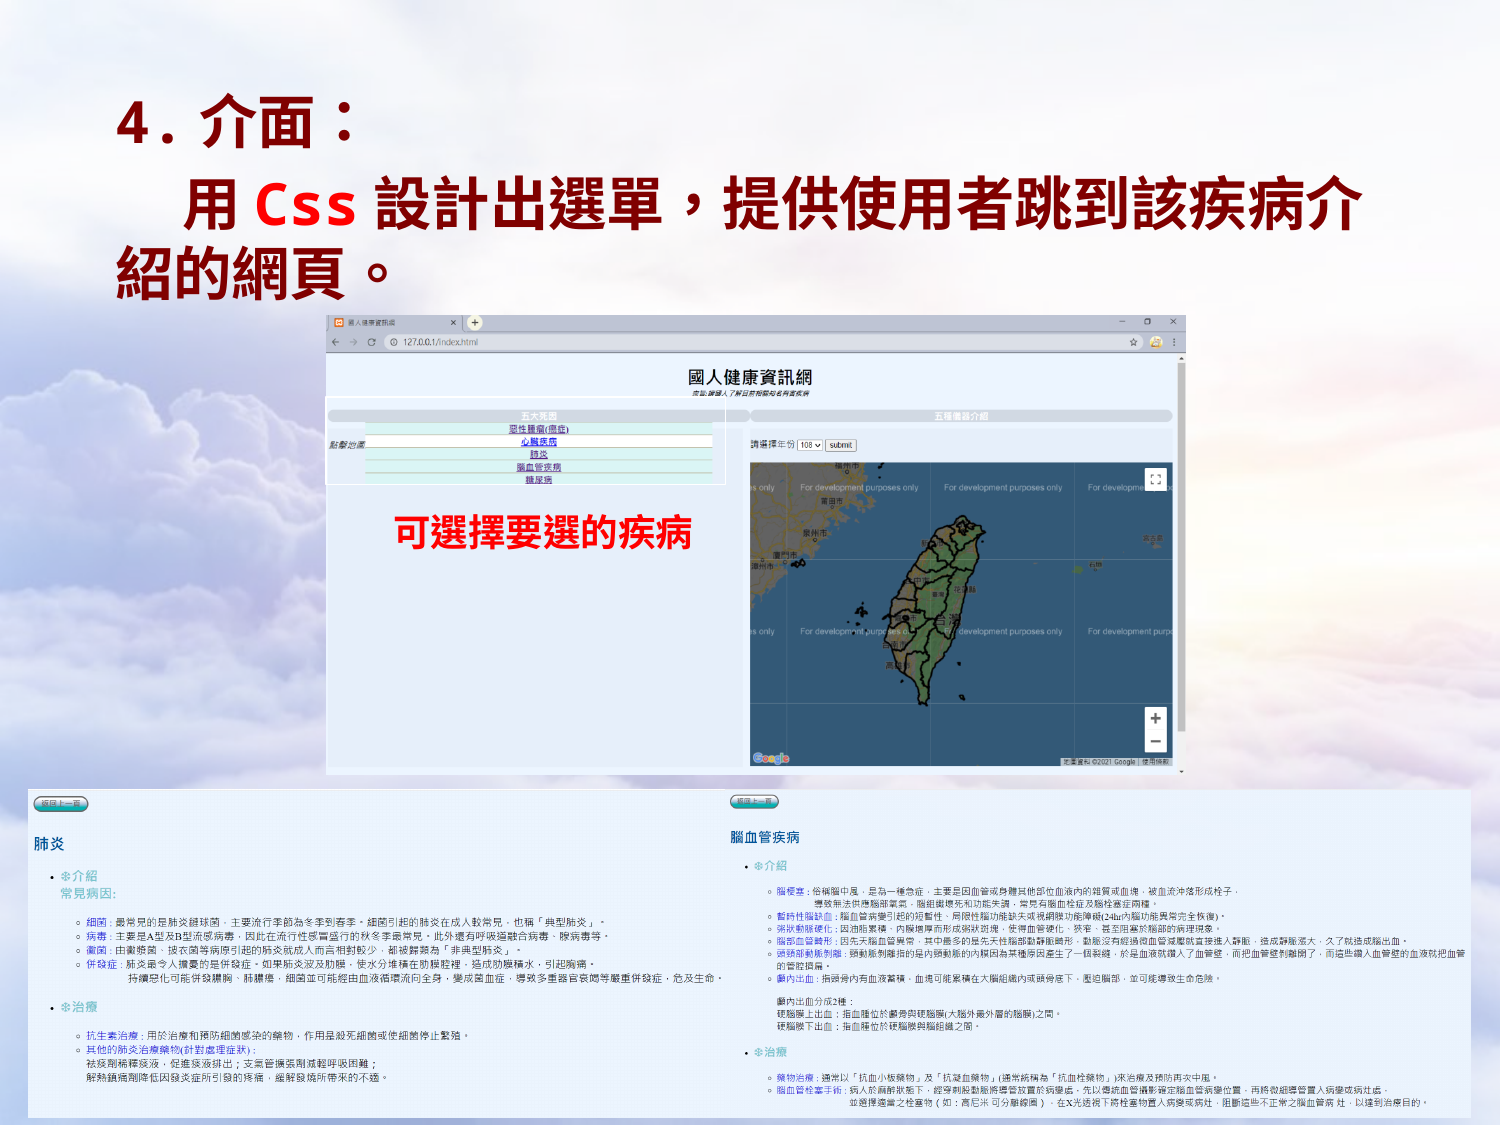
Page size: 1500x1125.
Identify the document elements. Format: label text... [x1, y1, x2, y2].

picture [28, 788, 1471, 1118]
picture [325, 315, 1186, 776]
text_box 4.介面： 用Css設計出選單，提供使用者跳到該疾病介紹的網頁。 [100, 78, 1412, 338]
